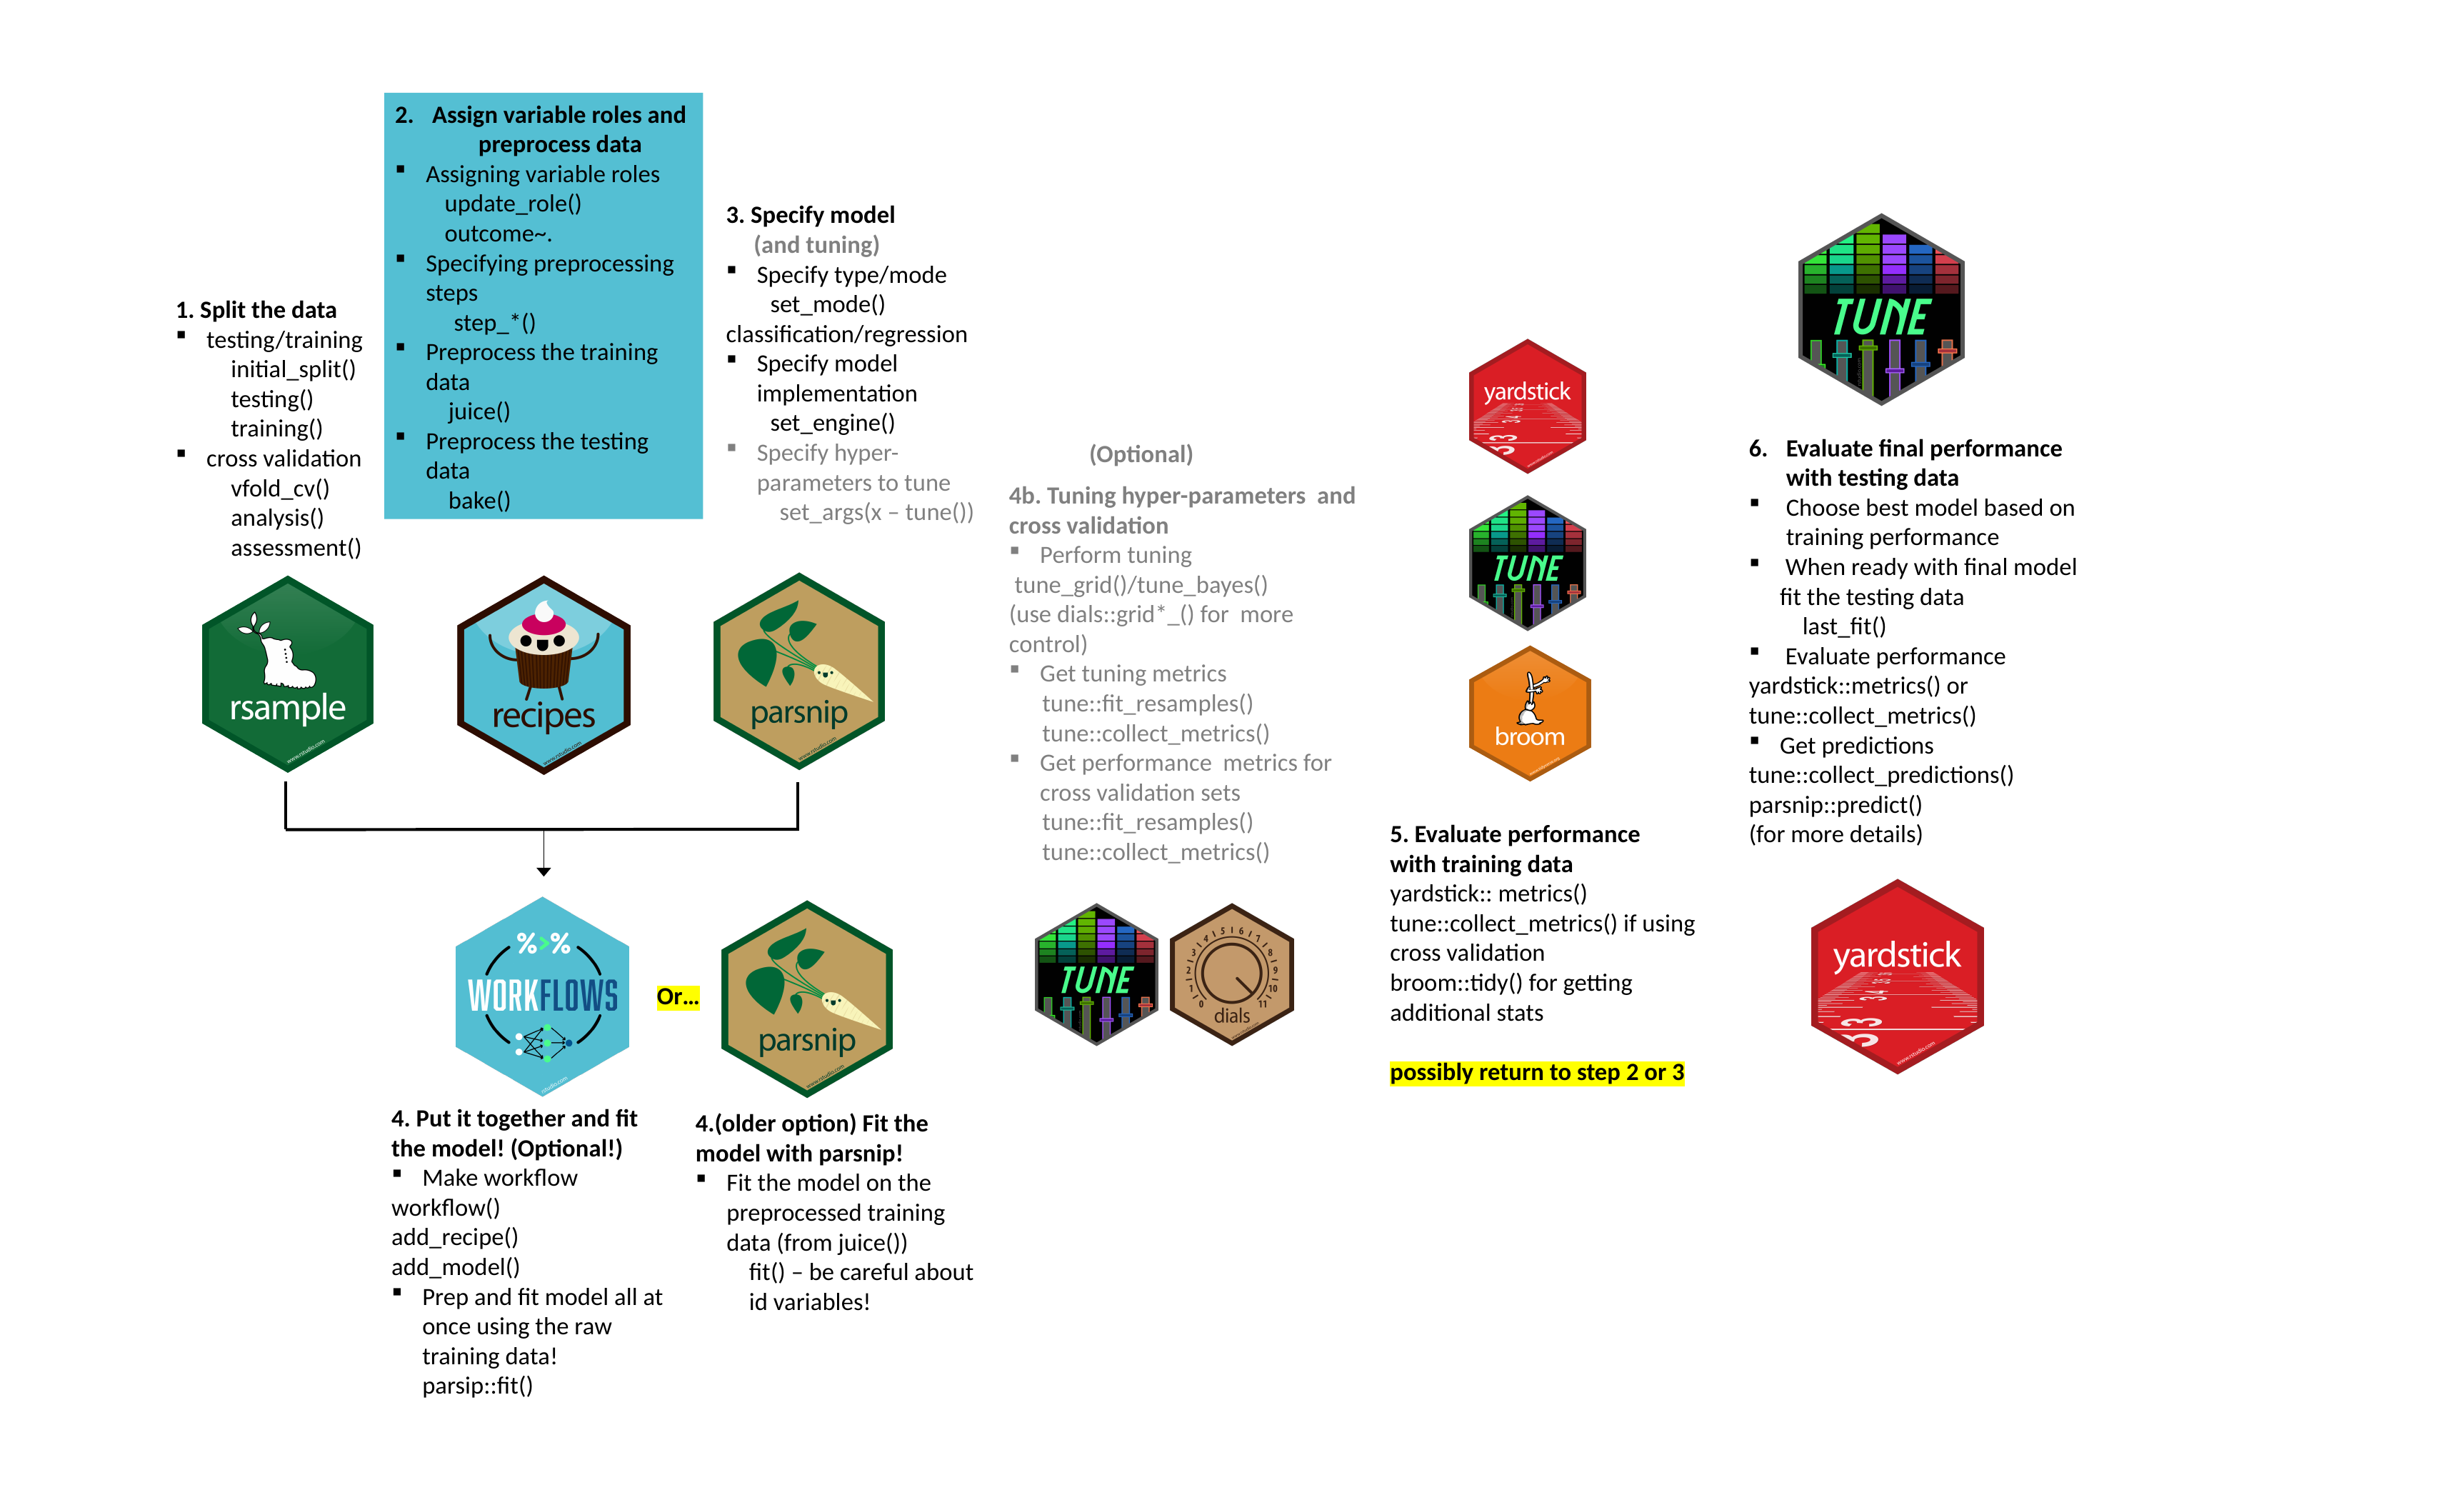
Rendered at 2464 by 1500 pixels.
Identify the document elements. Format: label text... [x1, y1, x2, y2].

text_box (Optional) [1078, 432, 1312, 473]
picture [721, 900, 893, 1099]
text_box 4. Put it together and fit the model! (Optional!) Make workflow workflow() add_recipe() add_model() Prep and fit model all at once using the raw training data! parsip::fit() [381, 1096, 675, 1434]
text_box 3. Specify model (and tuning) Specify type/mode set_mode() classification/regression Specify model implementation set_engine() Specify hyper-parameters to tune set_args(x – tune()) [715, 193, 1011, 531]
picture [1035, 903, 1158, 1046]
picture [1811, 879, 1984, 1075]
text_box 5. Evaluate performance with training data yardstick:: metrics() tune::collect_metrics() if using cross validation broom::tidy() for getting additional stats possibly return to step 2 or 3 [1379, 812, 1746, 1150]
picture [1170, 903, 1294, 1046]
picture [202, 575, 374, 774]
picture [1469, 495, 1586, 631]
text_box Evaluate final performance with testing data Choose best model based on training performance When ready with final model fit the testing data last_fit() Evaluate performance yardstick::metrics() or tune::collect_metrics() Get predictions tune::collect_predictions() parsnip::predict() (for more details) [1738, 426, 2105, 972]
text_box 1. Split the data testing/training initial_split() testing() training() cross validation vfold_cv() analysis() assessment() [165, 288, 385, 566]
picture [1469, 339, 1586, 474]
text_box 4.(older option) Fit the model with parsnip! Fit the model on the preprocessed training data (from juice()) fit() – be careful about id variables! [685, 1101, 993, 1380]
picture [457, 575, 631, 776]
text_box Assign variable roles and preprocess data Assigning variable roles update_role() outcome~. Specifying preprocessing steps step_*() Preprocess the training data juice() Preprocess the testing data bake() [384, 92, 703, 519]
picture [713, 572, 885, 771]
picture [456, 896, 629, 1097]
picture [1469, 645, 1591, 782]
picture [1798, 213, 1965, 406]
text_box Or… [646, 974, 711, 1015]
text_box 4b. Tuning hyper-parameters and cross validation Perform tuning tune_grid()/tune_bayes() (use dials::grid*_() for more control) Get tuning metrics tune::fit_resamples() tune::collect_metrics() Get performance metrics for cross validation sets tune::fit_resamples() tune::collect_metrics() [998, 474, 1381, 930]
